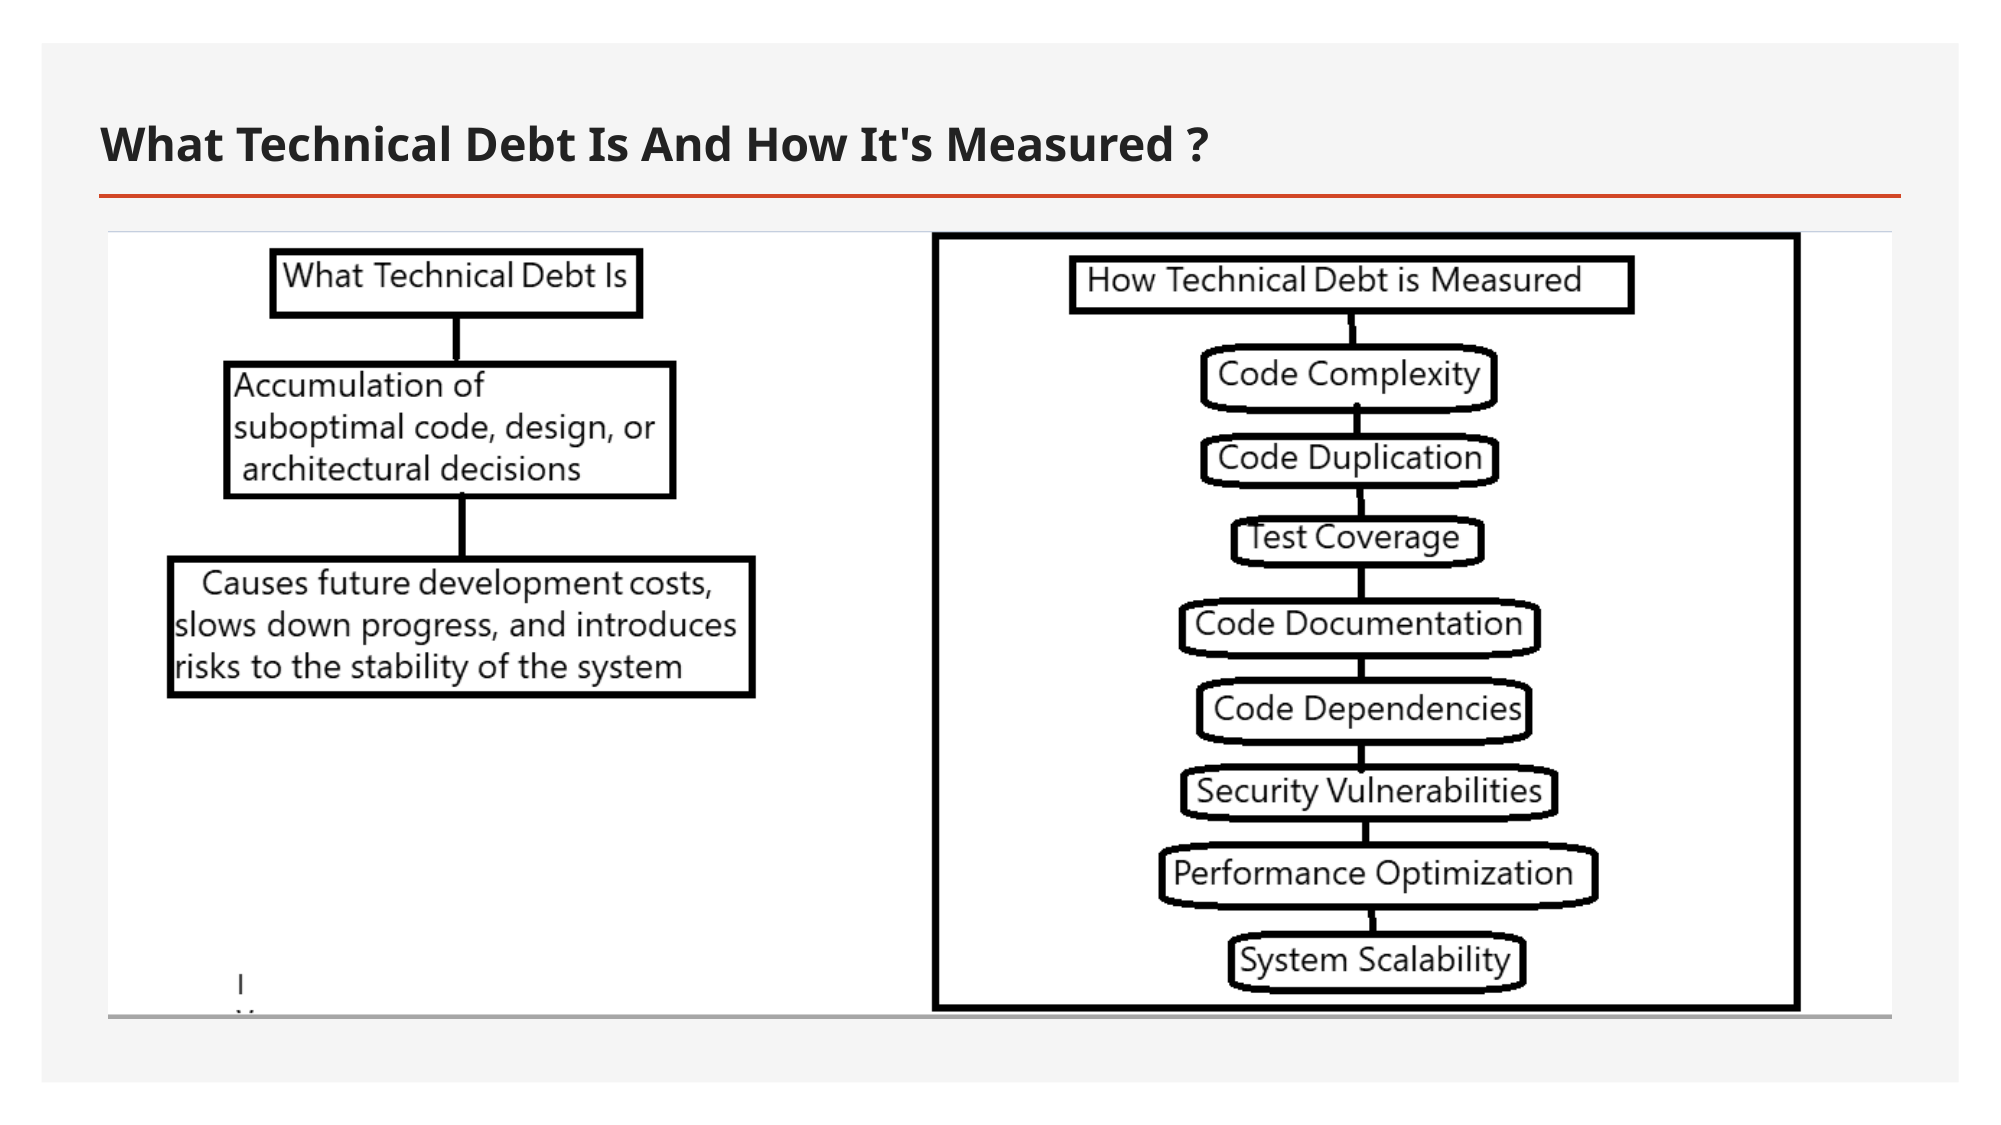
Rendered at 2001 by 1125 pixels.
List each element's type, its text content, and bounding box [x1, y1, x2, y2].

title What Technical Debt Is And How It's Measured ? [85, 73, 1508, 179]
picture [108, 231, 1892, 1019]
